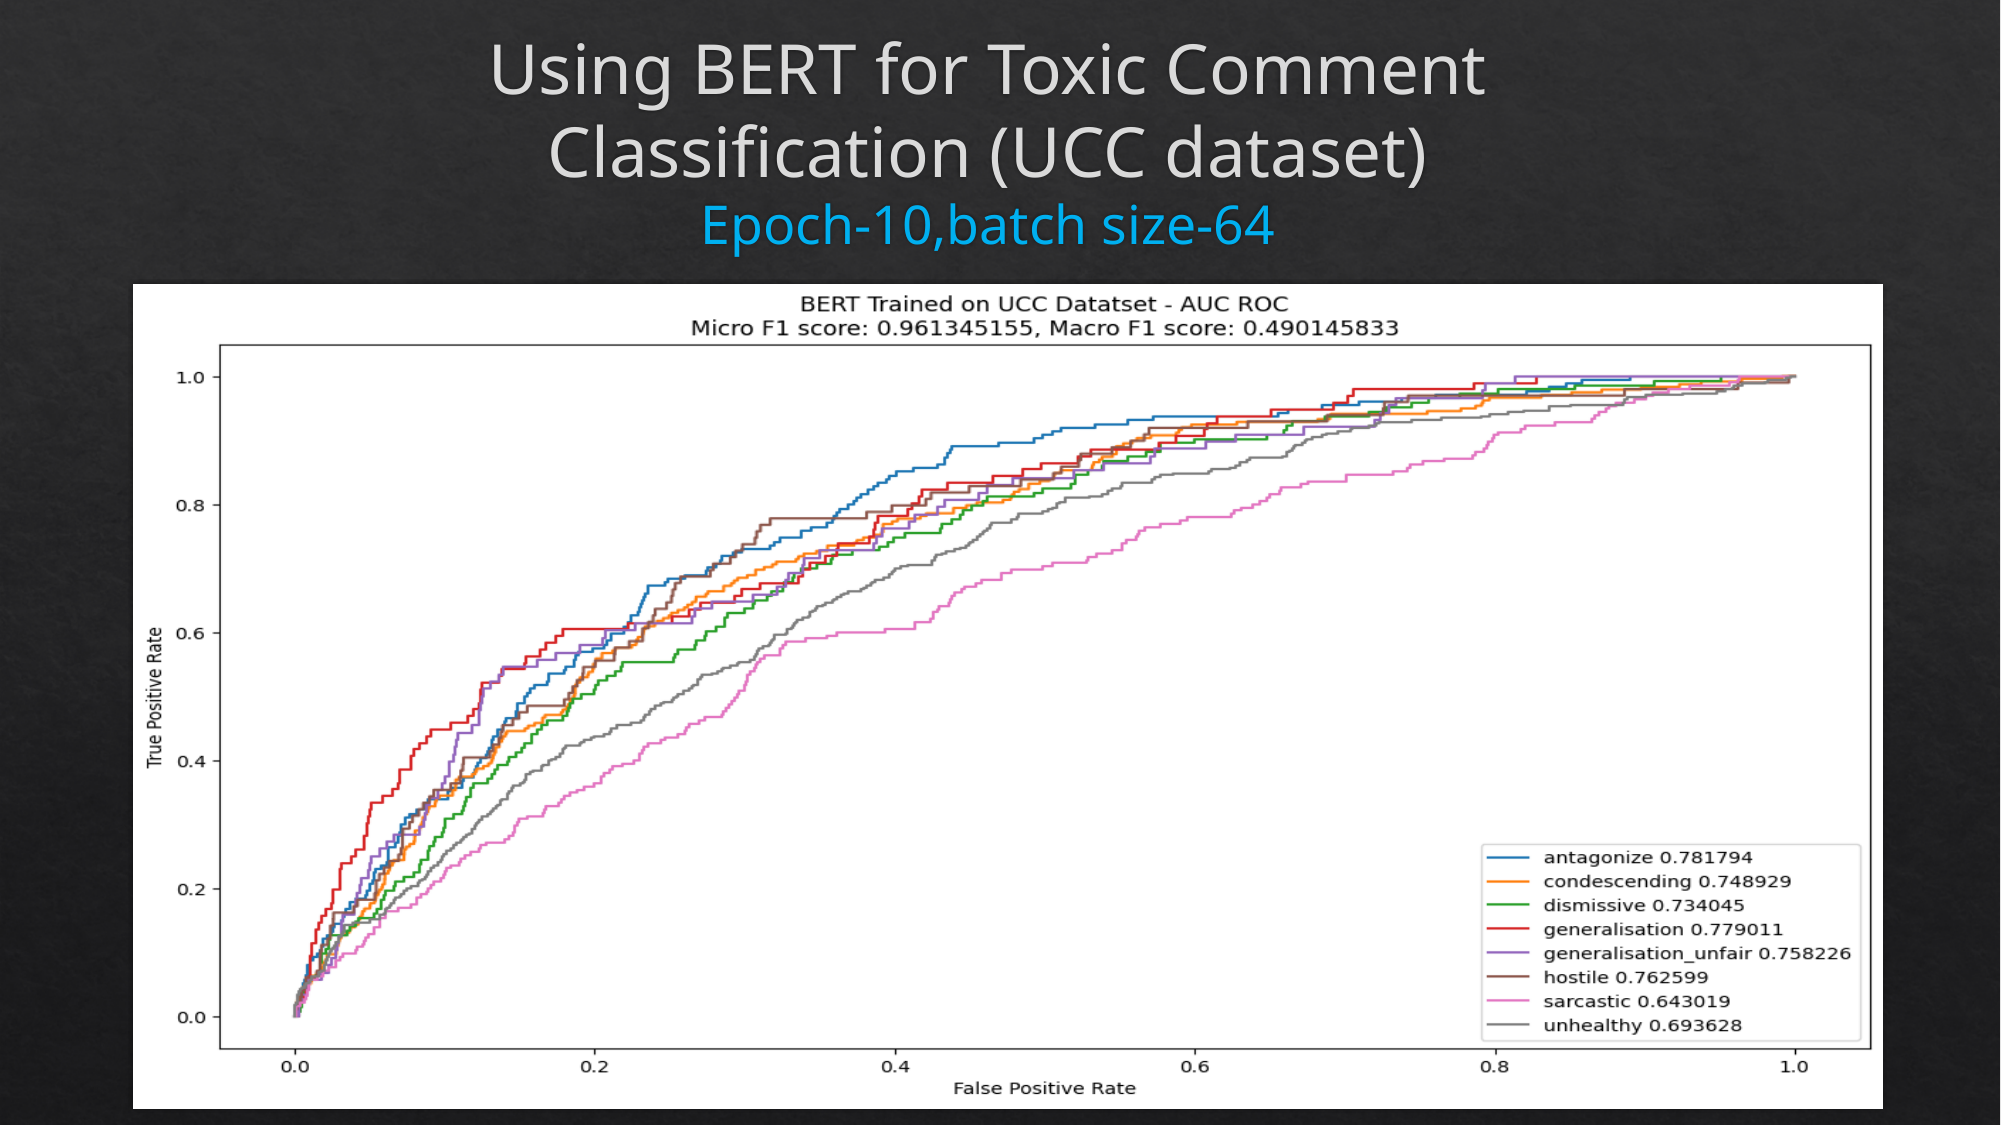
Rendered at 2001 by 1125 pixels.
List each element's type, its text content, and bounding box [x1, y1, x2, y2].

title Using BERT for Toxic Comment Classification (UCC dataset) Epoch-10,batch size-64 [342, 16, 1633, 265]
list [132, 283, 1883, 1109]
